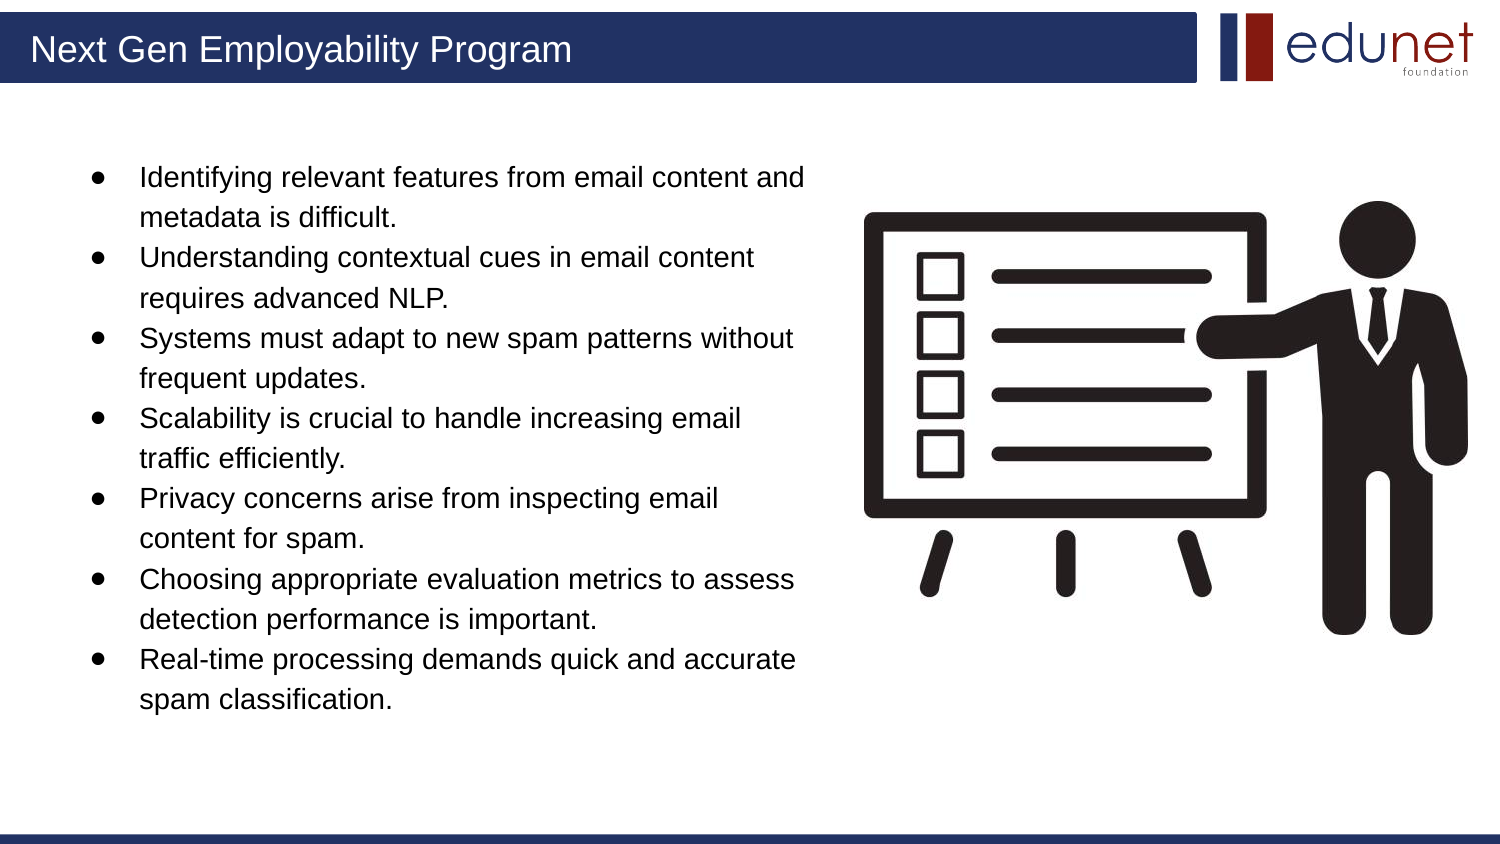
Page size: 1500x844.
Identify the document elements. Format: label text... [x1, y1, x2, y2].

picture [863, 200, 1468, 635]
list Identifying relevant features from email content and metadata is difficult. Understanding contextual cues in email content requires advanced NLP. Systems must adapt to new spam patterns without frequent updates. Scalability is crucial to handle increasing email traffic efficiently. Privacy concerns arise from inspecting email content for spam. Choosing appropriate evaluation metrics to assess detection performance is important. Real-time processing demands quick and accurate spam classification. [49, 138, 826, 763]
picture [1279, 14, 1482, 83]
